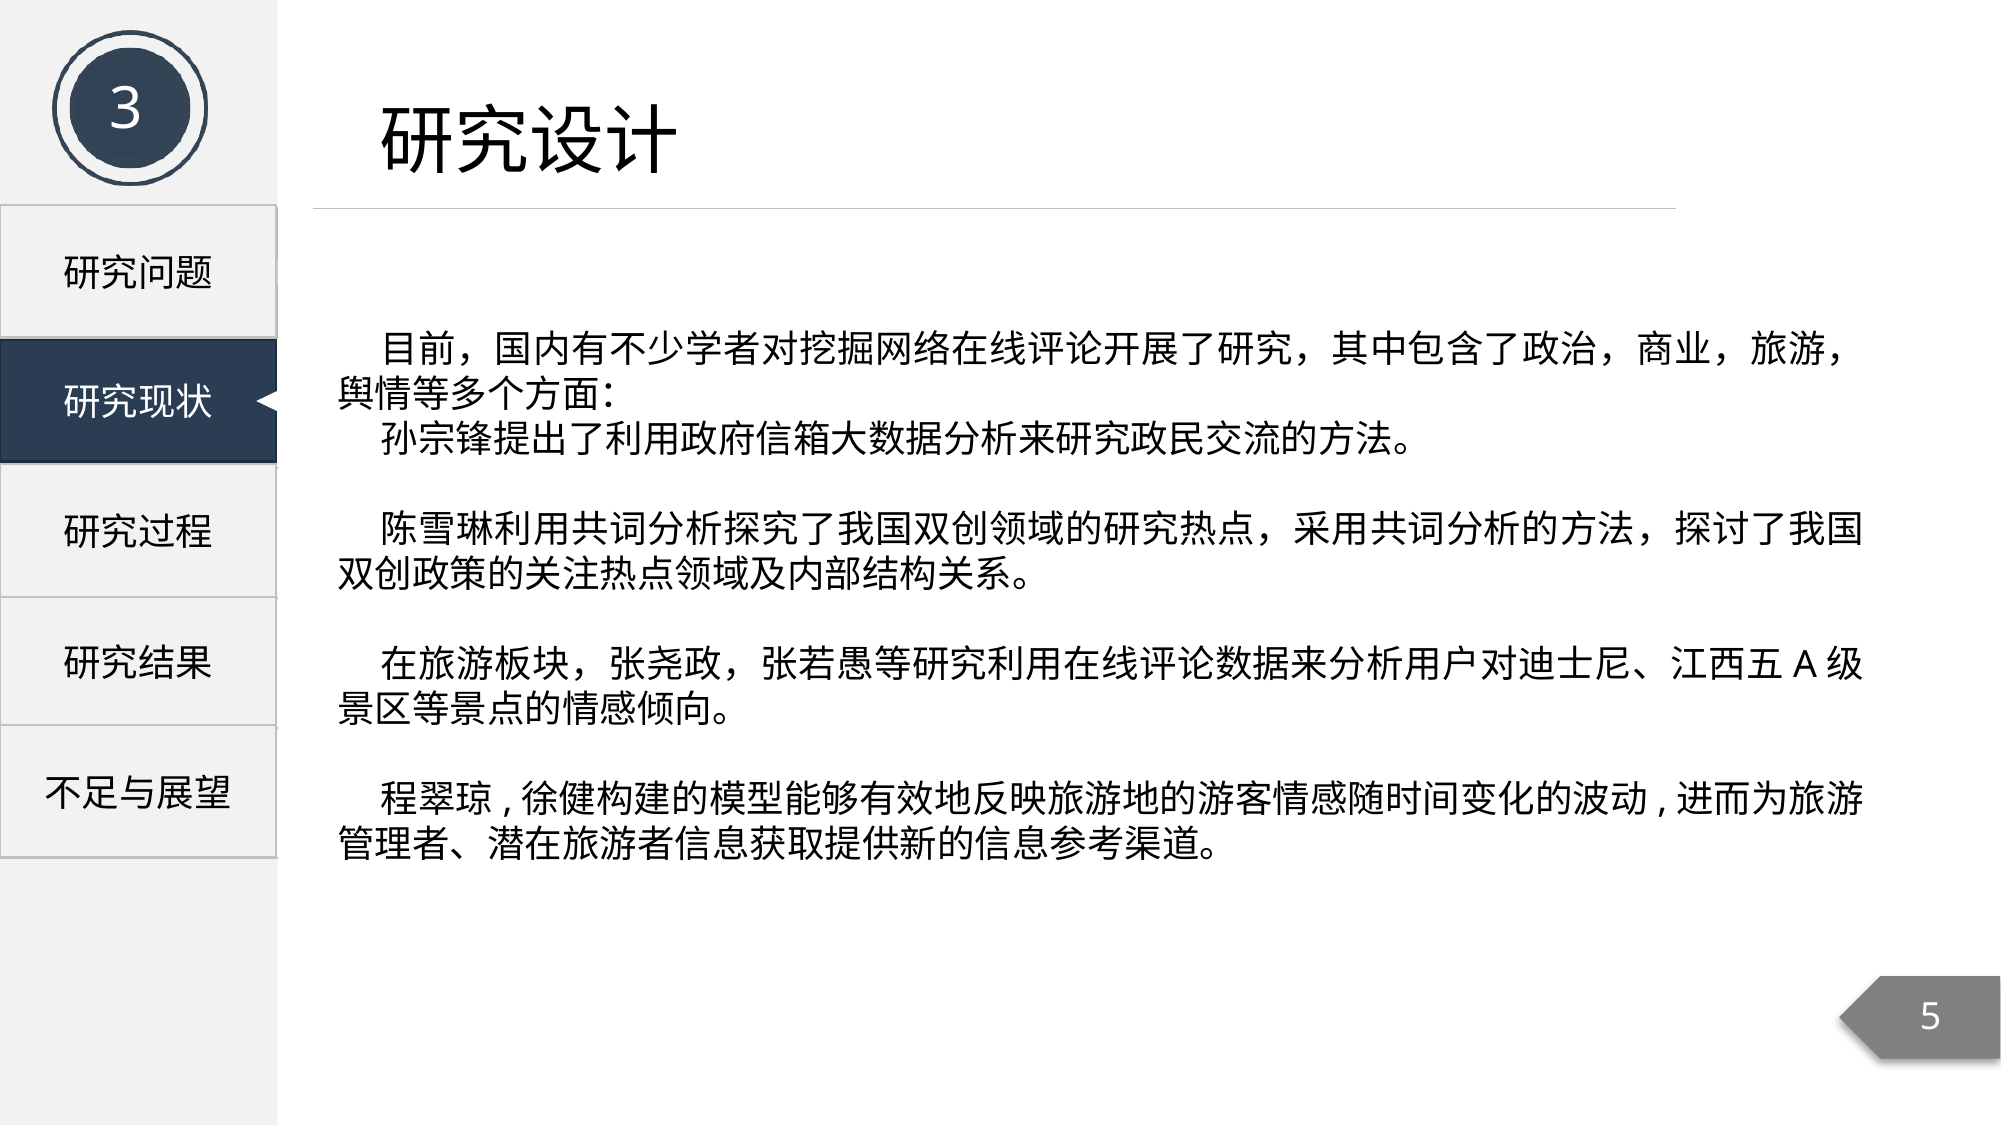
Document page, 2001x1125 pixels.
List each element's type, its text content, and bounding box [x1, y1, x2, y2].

text_box 研究过程 [0, 463, 277, 598]
text_box 研究结果 [0, 598, 277, 724]
text_box 目前，国内有不少学者对挖掘网络在线评论开展了研究，其中包含了政治，商业，旅游，舆情等多个方面： 孙宗锋提出了利用政府信箱大数据分析来研究政民交流的方法。 陈雪琳利用共词分析探究了我国双创领域的研究热点，采用共词分析的方法，探讨了我国双创政策的关注热点领域及内部结构关系。 在旅游板块，张尧政，张若愚等研究利用在线评论数据来分析用户对迪士尼、江西五A级景区等景点的情感倾向。 程翠琼,徐健构建的模型能够有效地反映旅游地的游客情感随时间变化的波动,进而为旅游管理者、潜在旅游者信息获取提供新的信息参考渠道。 [322, 317, 1879, 918]
text_box 不足与展望 [0, 724, 277, 858]
text_box 研究设计 [364, 85, 695, 190]
text_box 研究问题 [0, 204, 277, 338]
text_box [0, 340, 283, 462]
text_box 3 [74, 53, 178, 158]
